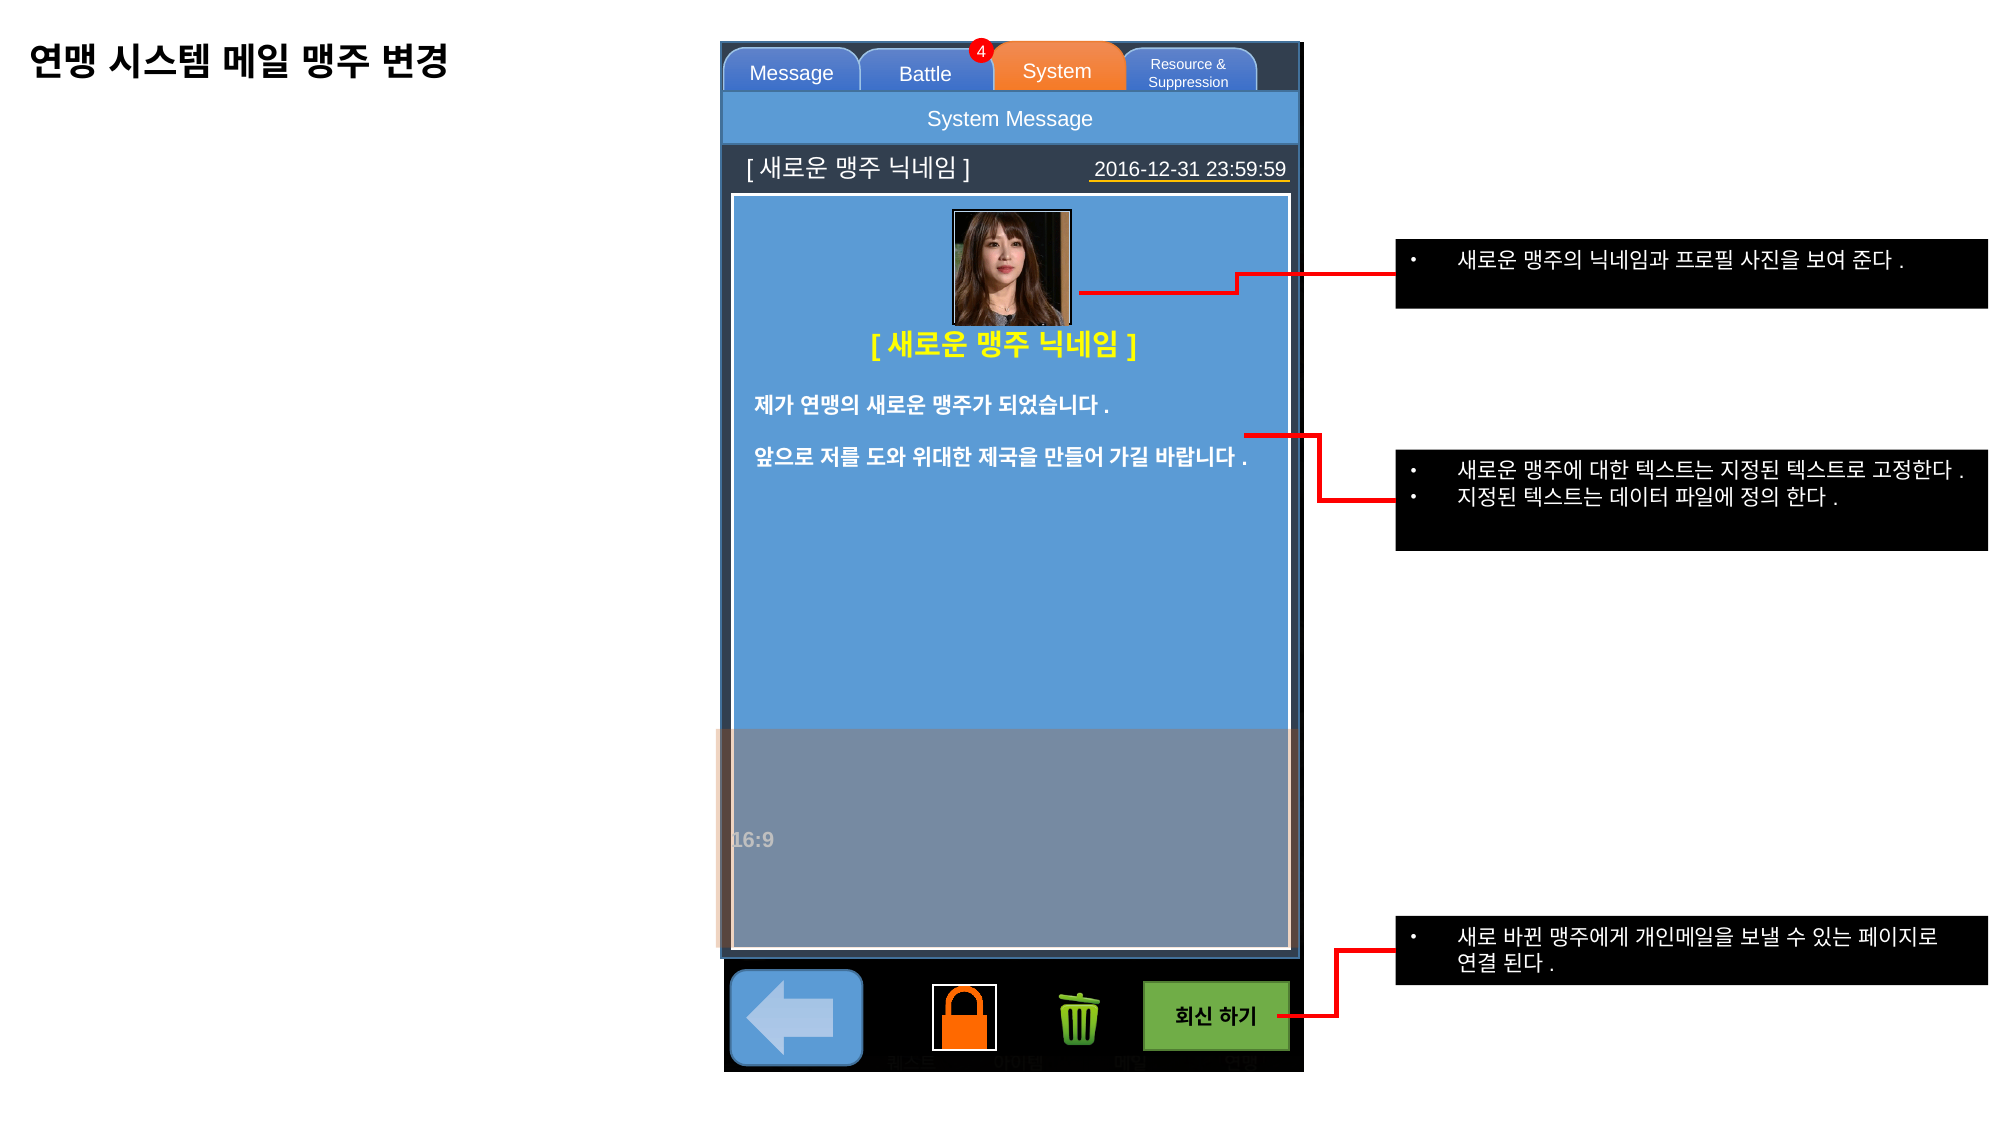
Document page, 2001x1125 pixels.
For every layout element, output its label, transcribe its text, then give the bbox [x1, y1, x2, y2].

text_box 새로운 맹주에 대한 텍스트는 지정된 텍스트로 고정한다. 지정된 텍스트는 데이터 파일에 정의 한다. [1395, 449, 1989, 551]
picture [955, 211, 1069, 326]
text_box 새로운 맹주의 닉네임과 프로필 사진을 보여 준다. [1395, 239, 1989, 309]
text_box 연맹 시스템 메일 맹주 변경 [14, 29, 601, 91]
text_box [1078, 273, 1396, 294]
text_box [1243, 435, 1396, 501]
picture [724, 42, 1304, 1073]
text_box 새로 바뀐 맹주에게 개인메일을 보낼 수 있는 페이지로 연결 된다. [1395, 915, 1989, 986]
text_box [1277, 950, 1396, 1017]
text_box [732, 149, 1302, 950]
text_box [721, 37, 1300, 144]
